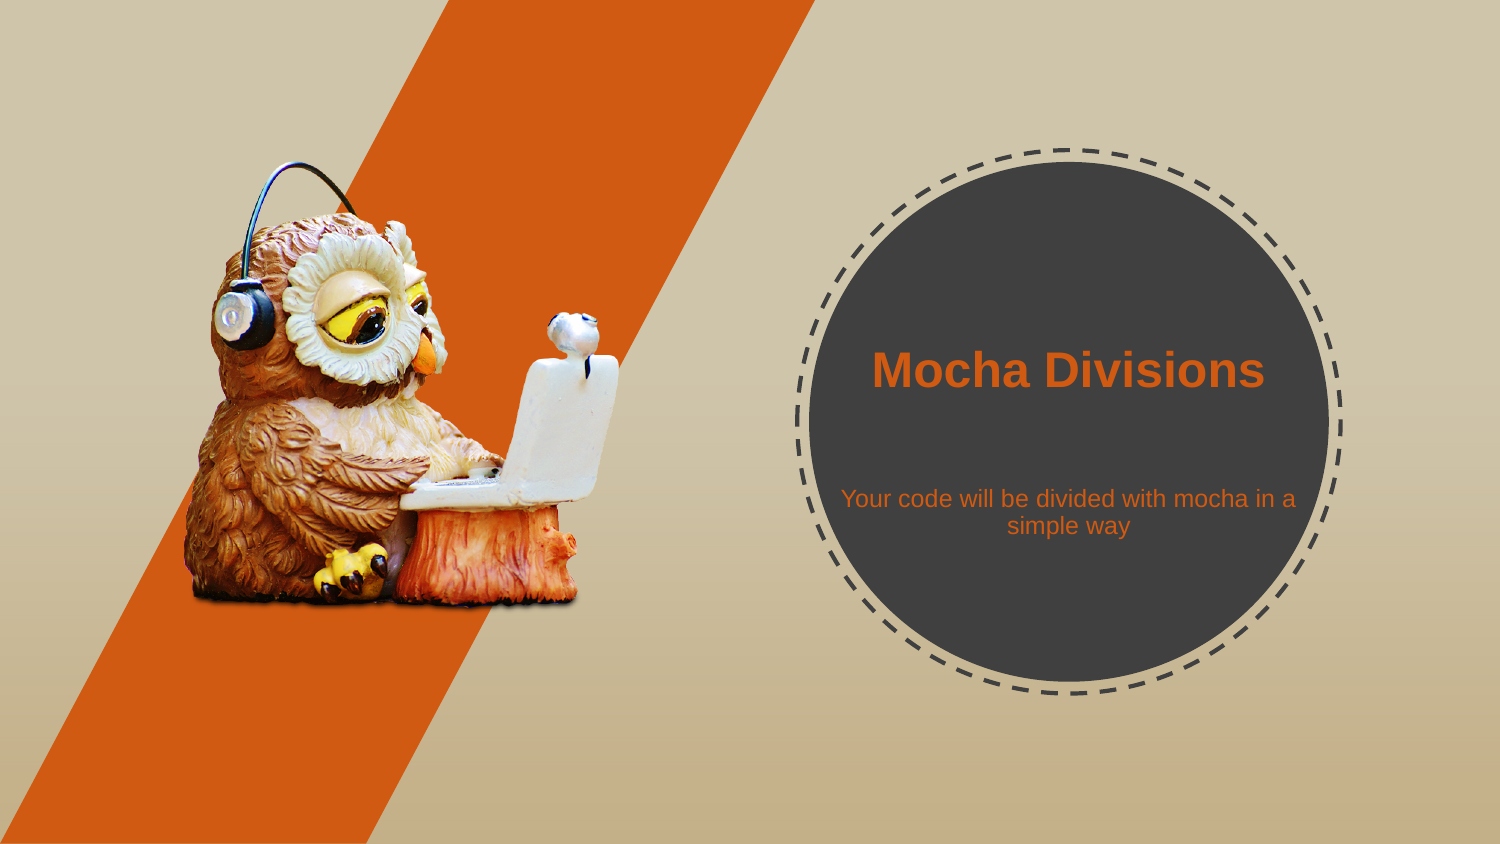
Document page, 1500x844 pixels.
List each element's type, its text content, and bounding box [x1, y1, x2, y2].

list Mocha Divisions [809, 291, 1329, 455]
picture [0, 0, 1500, 844]
list Your code will be divided with mocha in a simple way [809, 474, 1329, 552]
